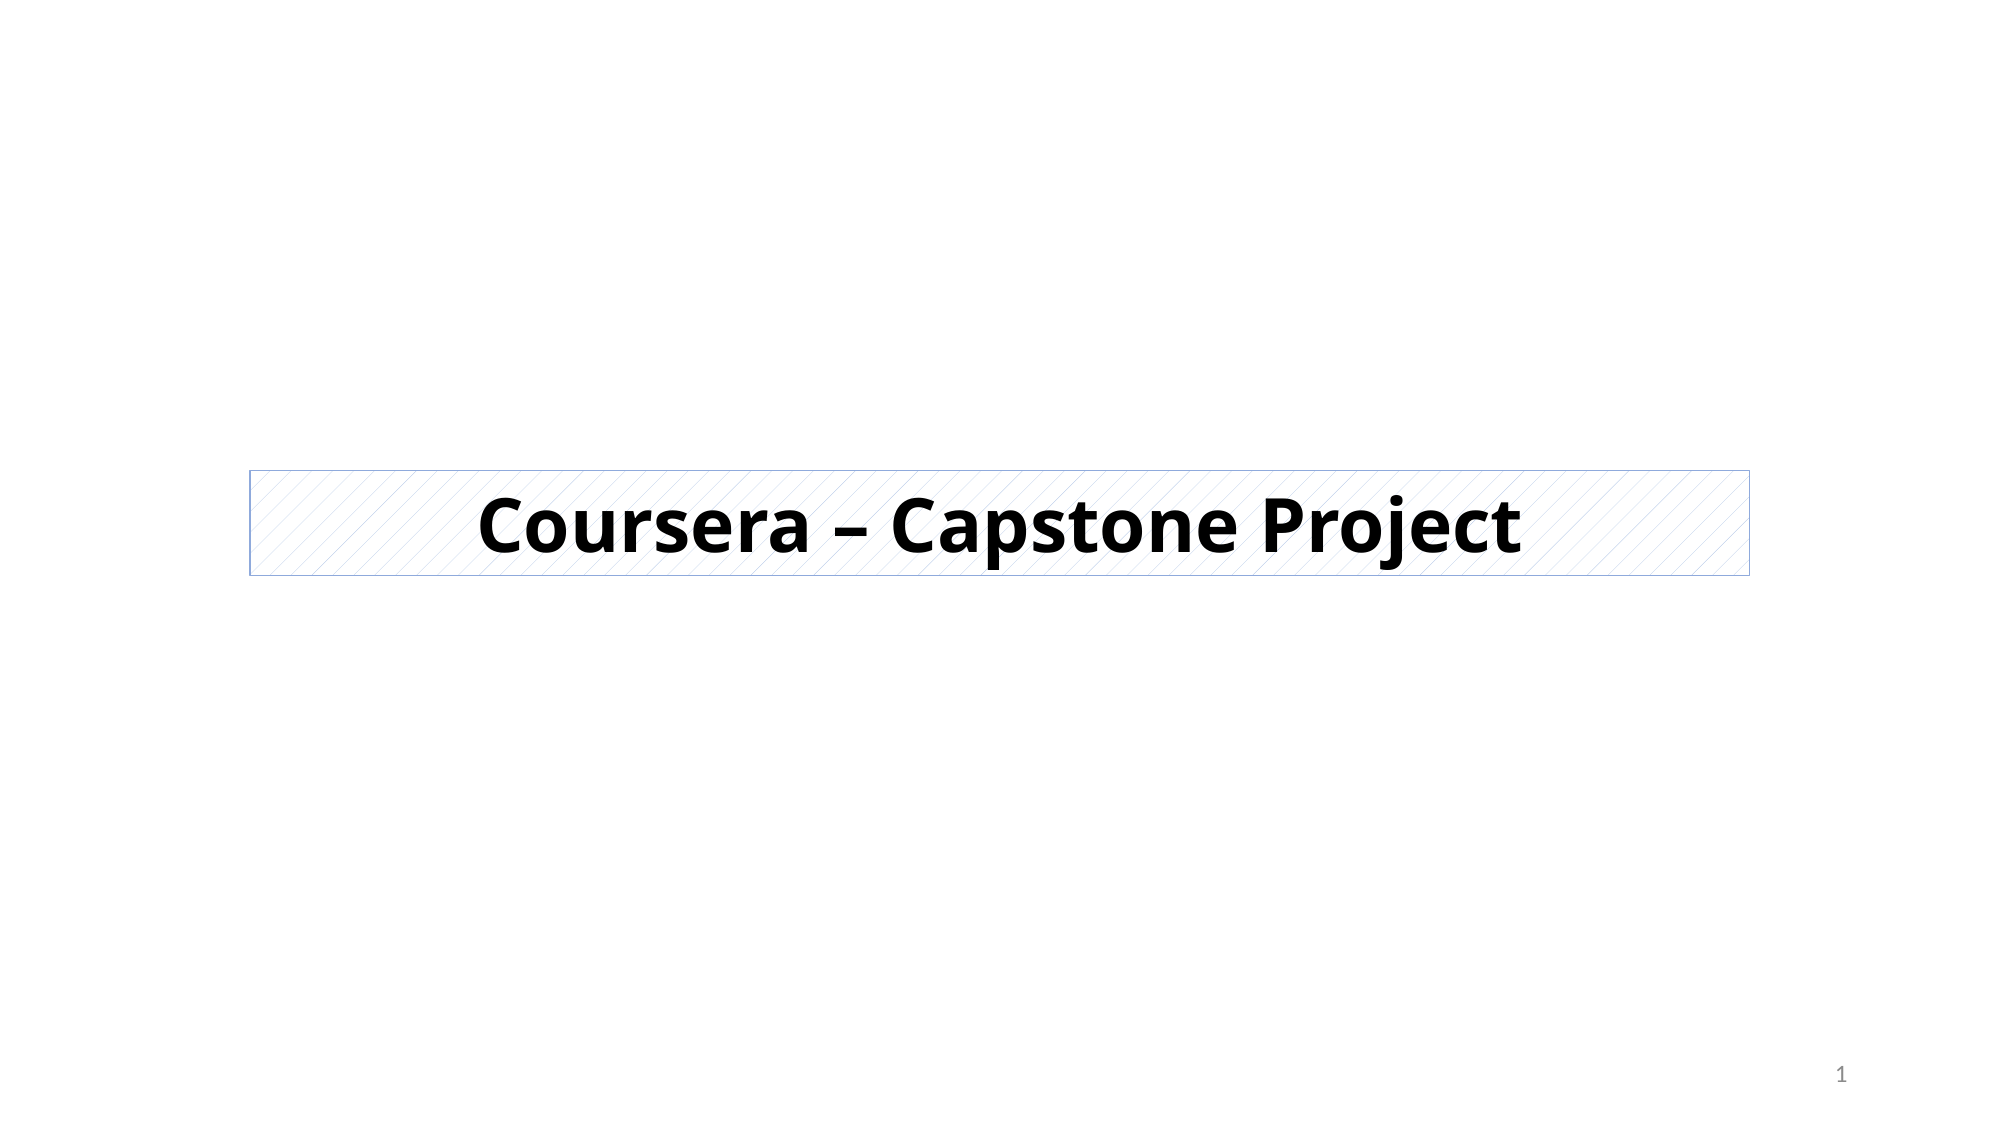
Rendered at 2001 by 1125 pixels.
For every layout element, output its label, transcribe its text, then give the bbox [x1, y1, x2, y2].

title Coursera – Capstone Project [249, 470, 1750, 576]
slide_number 1 [1412, 1042, 1863, 1103]
